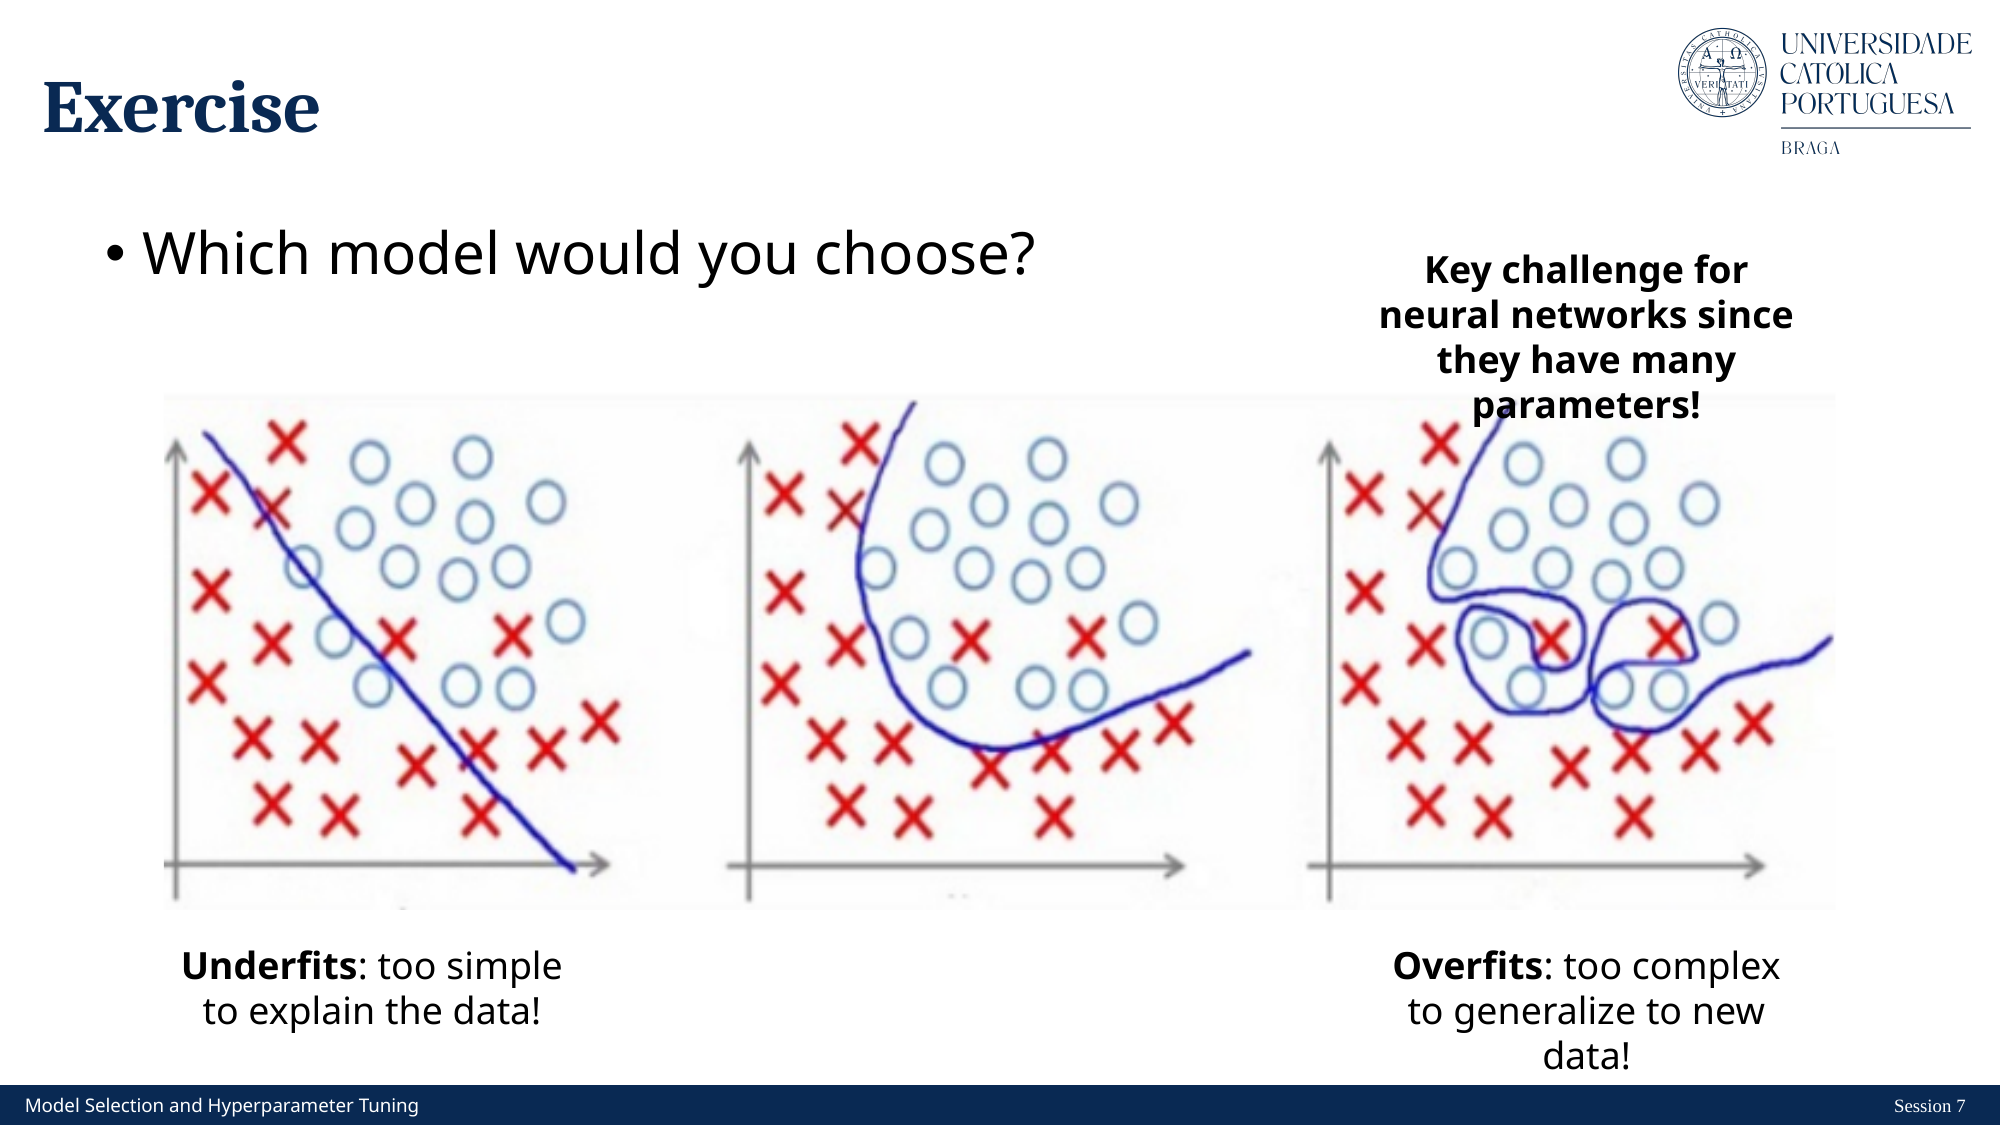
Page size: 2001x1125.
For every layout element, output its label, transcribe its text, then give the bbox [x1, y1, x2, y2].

text_box [0, 1085, 2000, 1125]
list Which model would you choose? [89, 216, 1895, 1075]
text_box Overfits: too complex to generalize to new data! [1361, 934, 1812, 1085]
picture [163, 378, 1836, 911]
text_box Key challenge for neural networks since they have many parameters! [1361, 238, 1812, 378]
picture [1672, 18, 1982, 163]
text_box Model Selection and Hyperparameter Tuning [9, 1086, 1126, 1125]
text_box Session 7 [1126, 1086, 1981, 1125]
title Exercise [27, 0, 1753, 218]
text_box Underfits: too simple to explain the data! [146, 934, 597, 1040]
